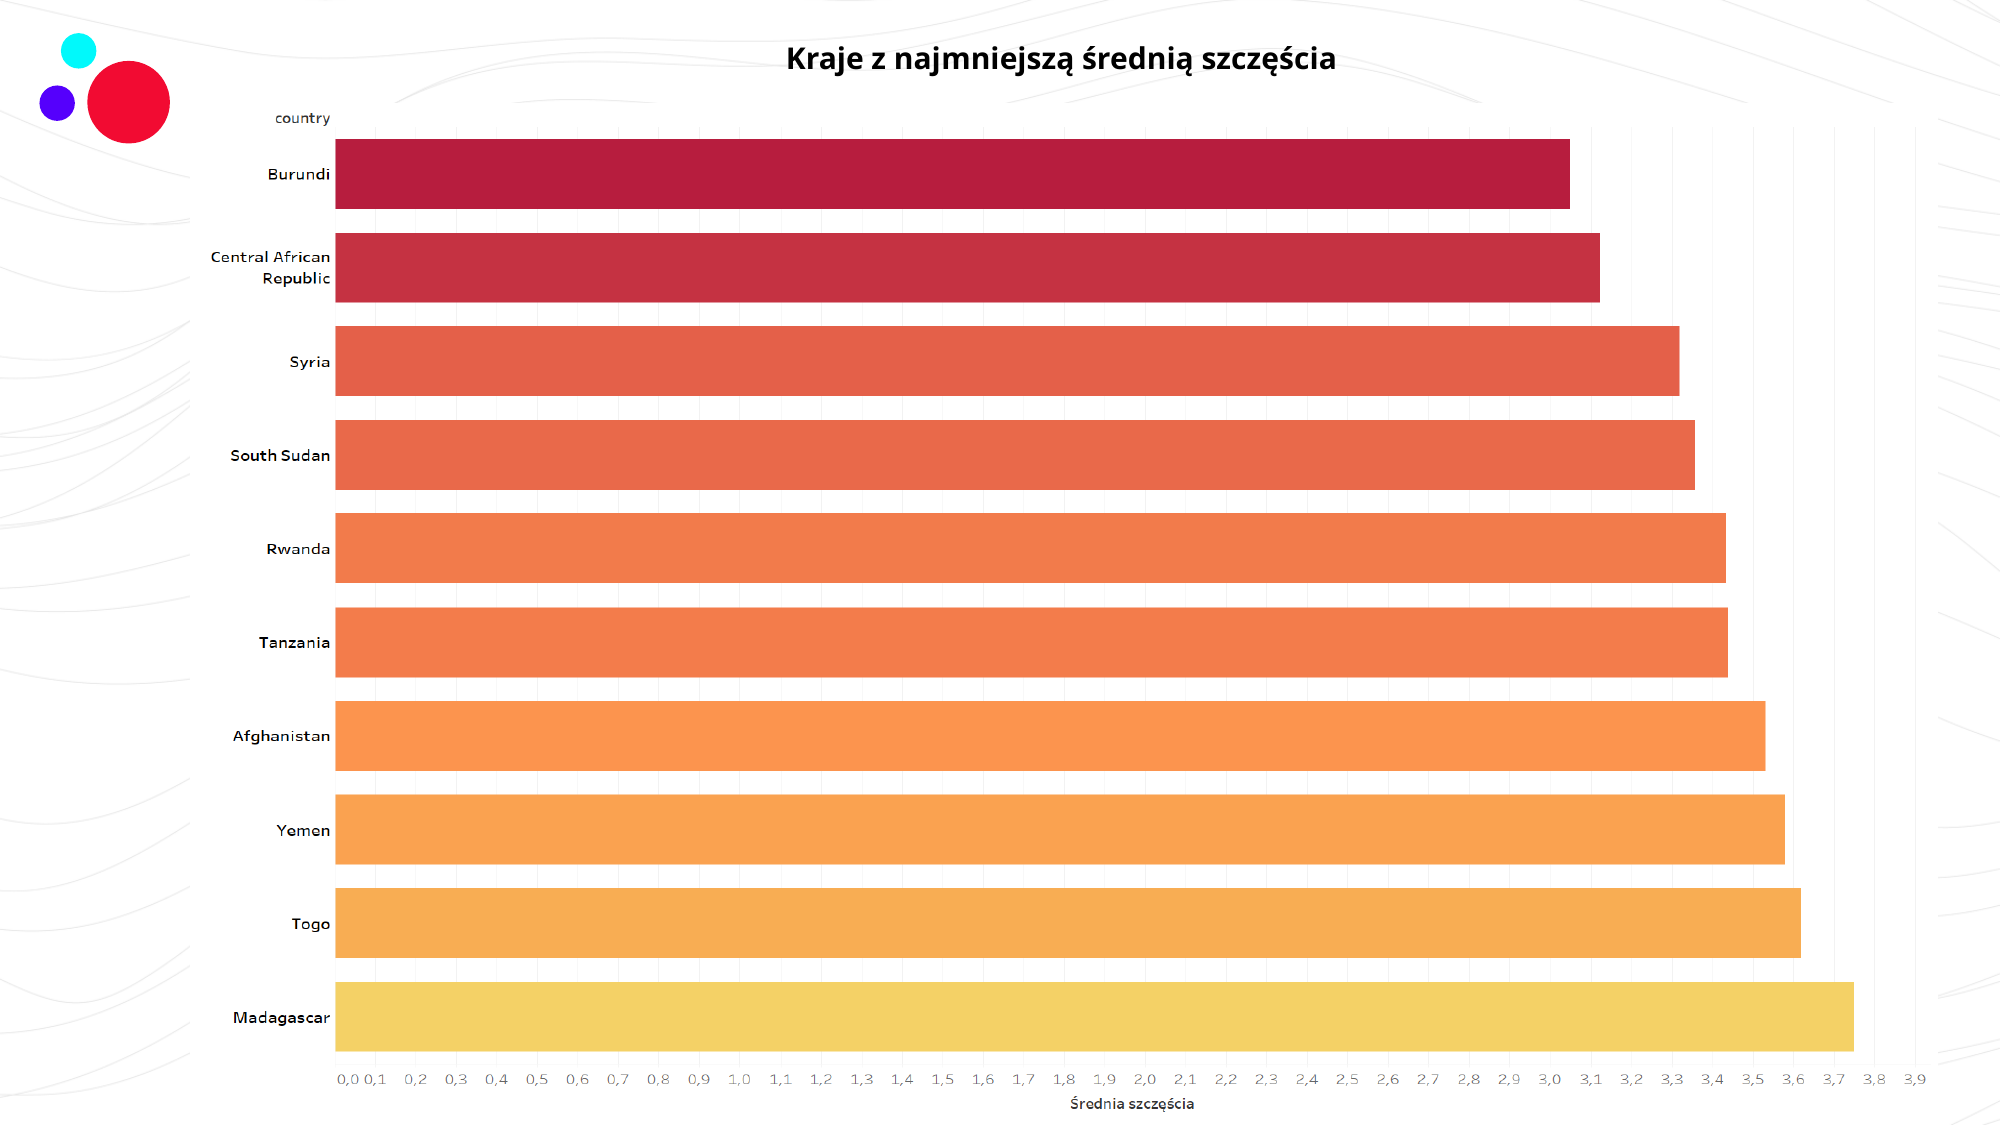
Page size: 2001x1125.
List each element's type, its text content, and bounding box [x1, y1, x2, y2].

title Kraje z najmniejszą średnią szczęścia [182, 35, 1949, 120]
picture [0, 0, 2000, 1125]
